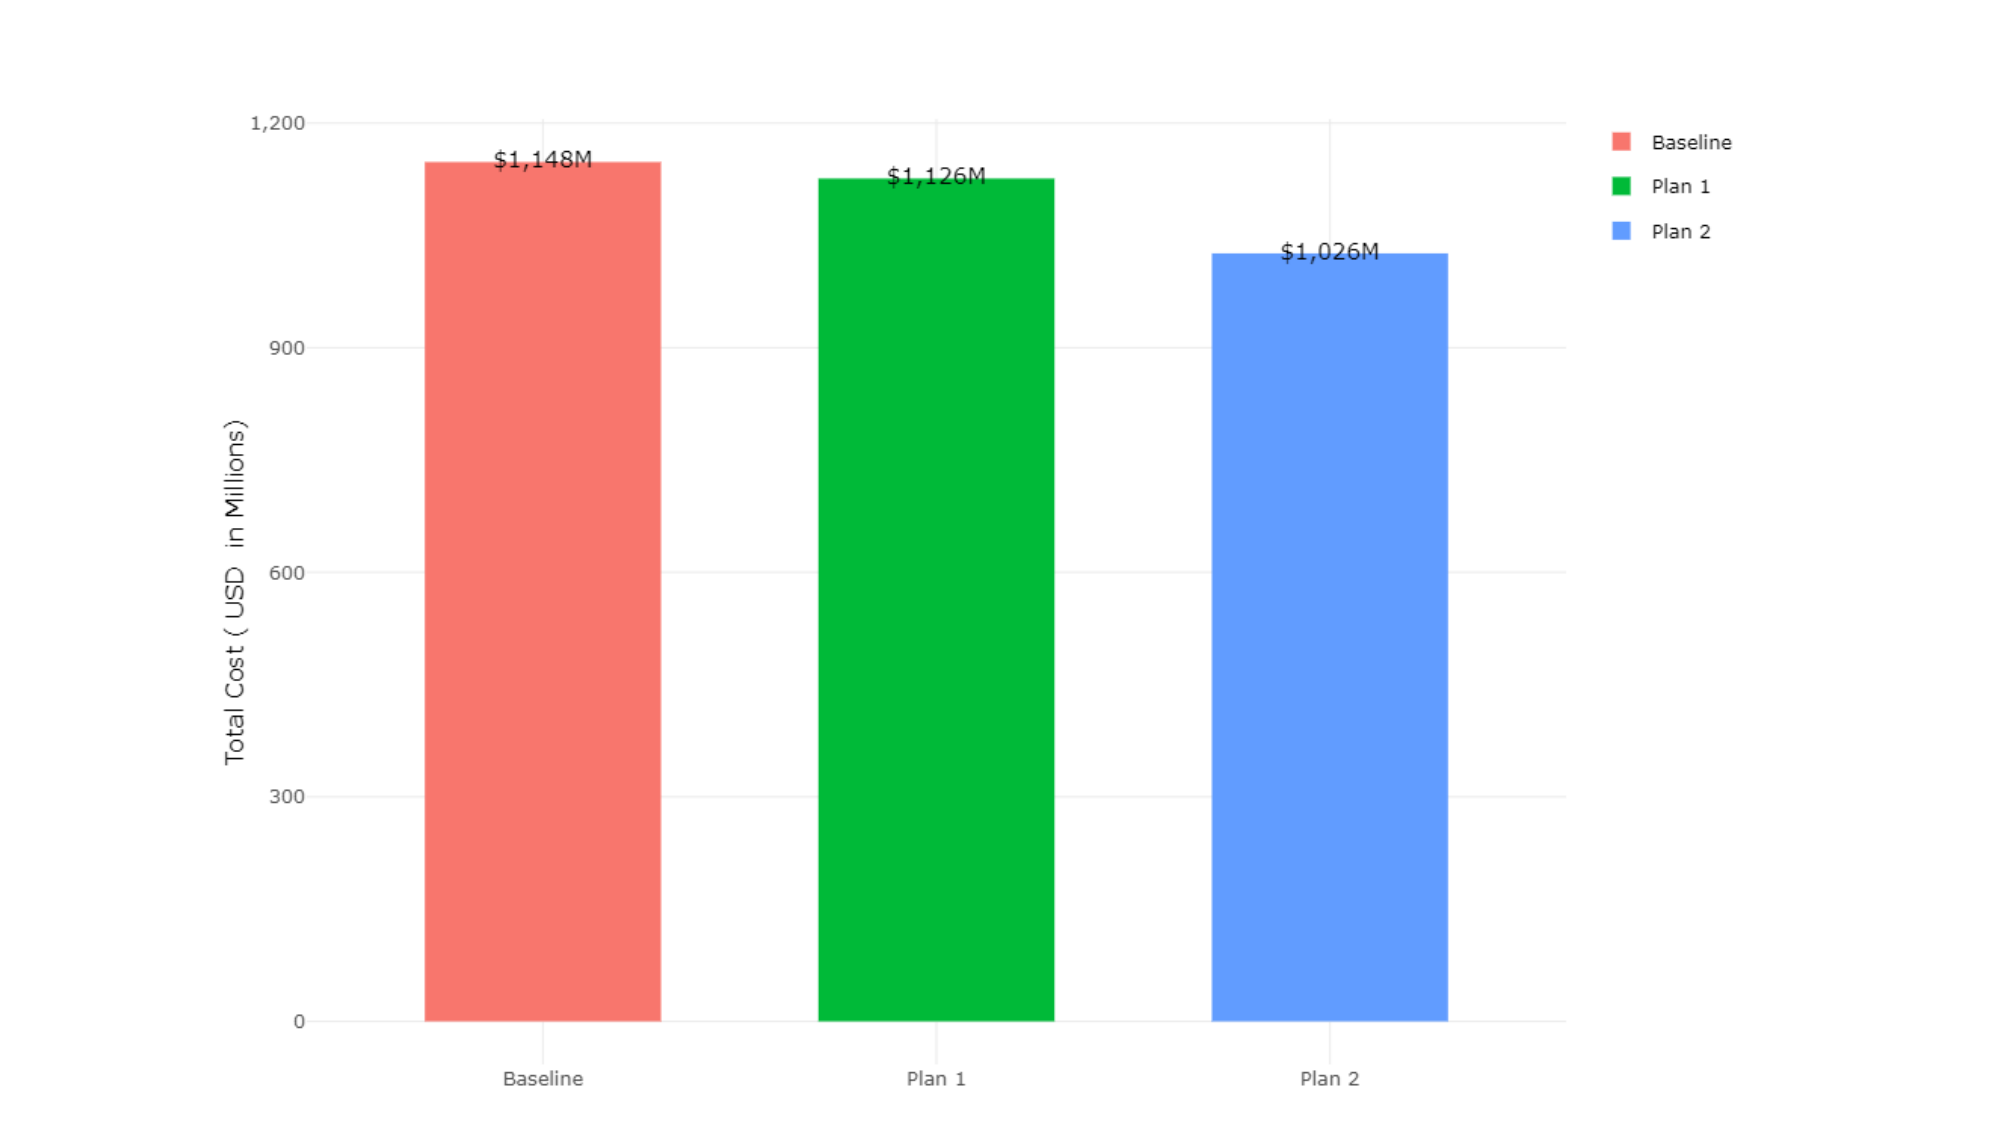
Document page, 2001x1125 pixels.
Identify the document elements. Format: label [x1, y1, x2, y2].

list [217, 68, 1747, 1125]
